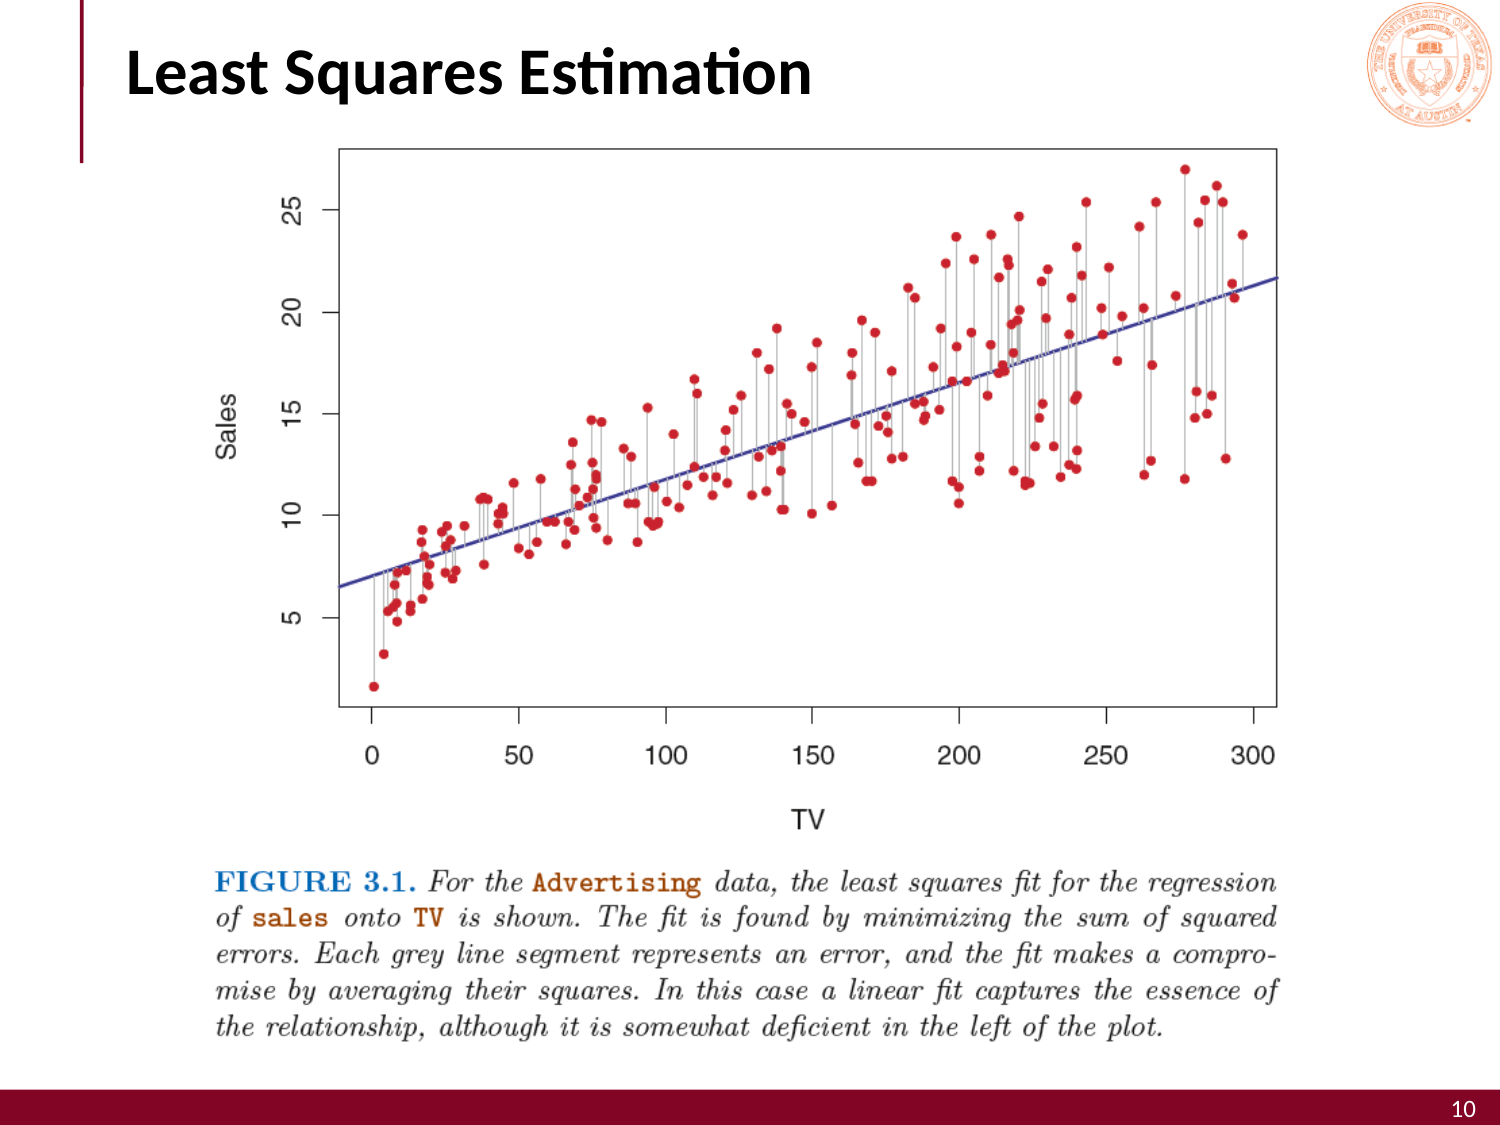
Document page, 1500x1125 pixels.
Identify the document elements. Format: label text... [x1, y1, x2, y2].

slide_number 10 [1141, 1077, 1492, 1125]
picture [213, 139, 1288, 1047]
picture [1360, 0, 1498, 140]
title Least Squares Estimation [111, 25, 1373, 110]
